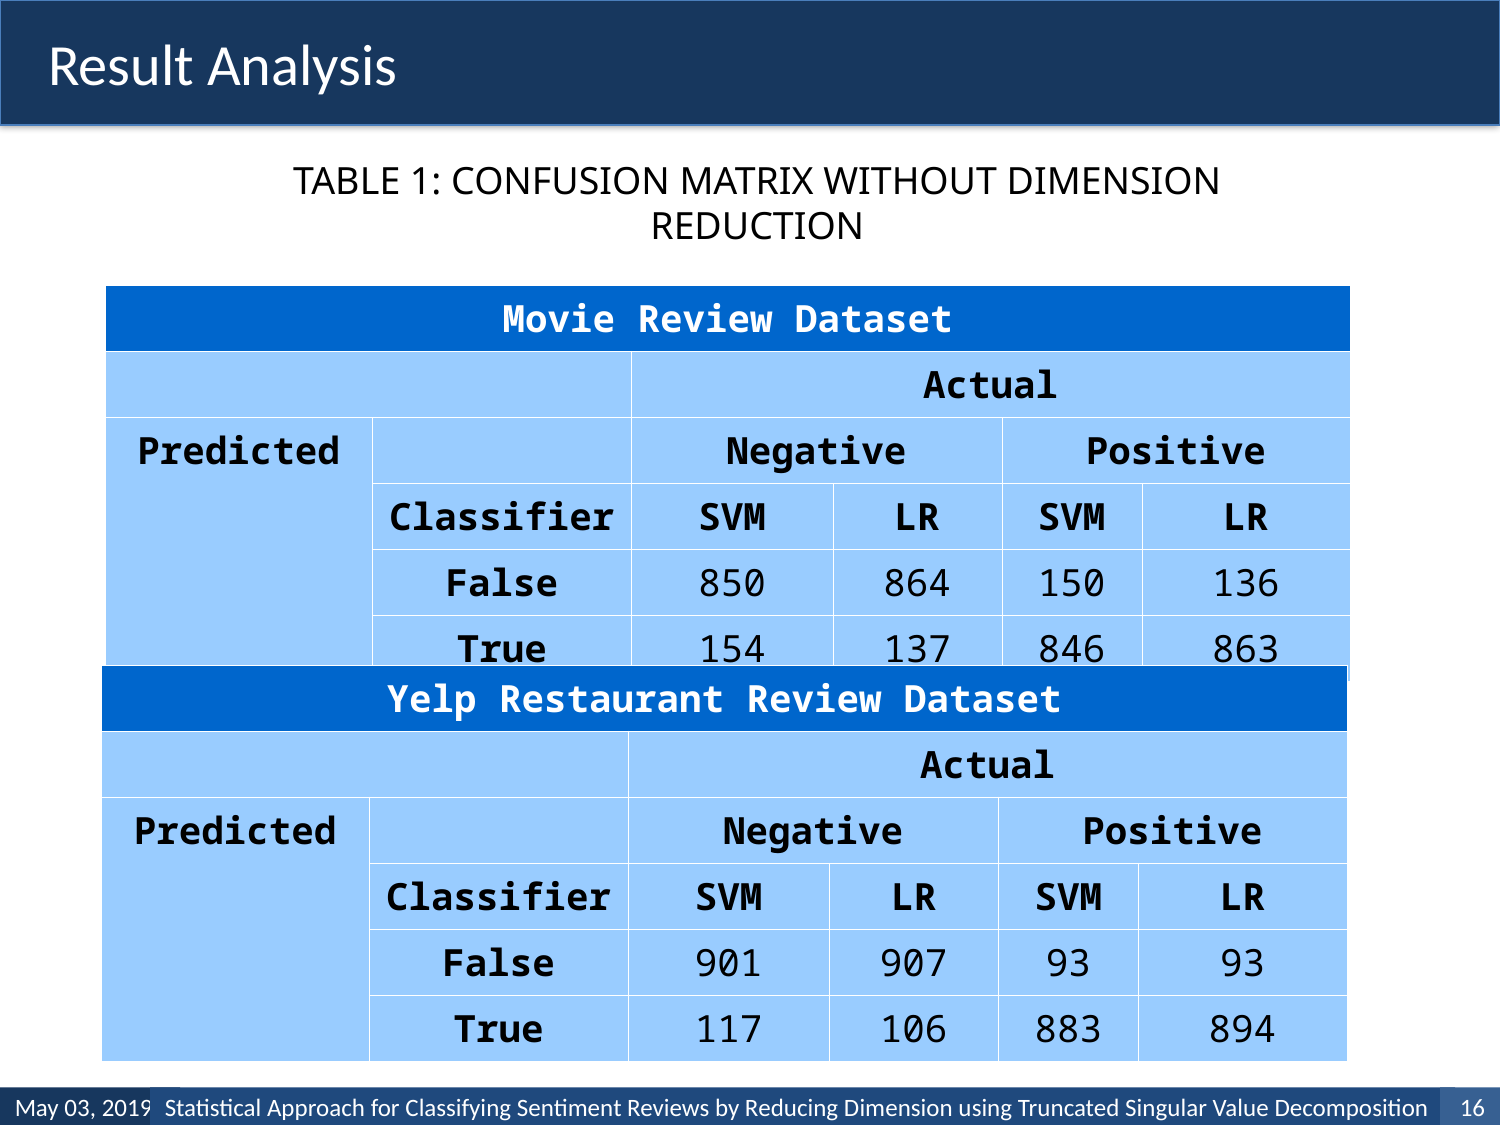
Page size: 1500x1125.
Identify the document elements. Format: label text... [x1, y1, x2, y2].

table_cell Negative [629, 798, 998, 863]
table_cell 117 [629, 996, 829, 1061]
table_cell Classifier [370, 864, 628, 929]
table_cell 136 [1143, 550, 1350, 615]
table_cell Classifier [373, 484, 631, 549]
table_cell False [370, 930, 628, 995]
text_box May 03, 2019 [0, 1087, 150, 1125]
table_cell Predicted [106, 418, 372, 665]
text_box Result Analysis [0, 0, 1500, 126]
table_cell 850 [632, 550, 833, 615]
table_cell SVM [1003, 484, 1142, 549]
table_cell SVM [629, 864, 829, 929]
table_cell 907 [830, 930, 998, 995]
text_box TABLE 1: CONFUSION MATRIX WITHOUT DIMENSION REDUCTION [179, 149, 1335, 215]
table_cell 93 [999, 930, 1138, 995]
table_cell LR [1139, 864, 1347, 929]
table_cell LR [1143, 484, 1350, 549]
table_cell [102, 732, 628, 797]
table_cell SVM [999, 864, 1138, 929]
table_header Movie Review Dataset [106, 286, 1350, 351]
table_cell [106, 352, 631, 417]
table_cell True [373, 616, 631, 665]
table_cell 846 [1003, 616, 1142, 665]
table_cell 150 [1003, 550, 1142, 615]
table_cell 901 [629, 930, 829, 995]
table_cell 883 [999, 996, 1138, 1061]
table_cell 93 [1139, 930, 1347, 995]
table_cell 863 [1143, 616, 1350, 681]
text_box Statistical Approach for Classifying Sentiment Reviews by Reducing Dimension using Truncated Singular Value Decomposition [150, 1087, 1440, 1125]
table_cell LR [830, 864, 998, 929]
table_cell SVM [632, 484, 833, 549]
table_cell LR [834, 484, 1002, 549]
table_cell Actual [632, 352, 1350, 417]
table_cell [370, 798, 628, 863]
table_cell 894 [1139, 996, 1347, 1061]
table_cell Predicted [102, 798, 369, 1061]
table_cell Positive [1003, 418, 1350, 483]
table_cell 137 [834, 616, 1002, 665]
table_cell [373, 418, 631, 483]
table_cell 106 [830, 996, 998, 1061]
table_cell False [373, 550, 631, 615]
table_header Yelp Restaurant Review Dataset [102, 666, 1347, 731]
table_cell True [370, 996, 628, 1061]
table_cell Negative [632, 418, 1002, 483]
text_box 1 [1440, 1087, 1500, 1125]
table_cell Positive [999, 798, 1347, 863]
table_cell 864 [834, 550, 1002, 615]
table_cell Actual [629, 732, 1347, 797]
table_cell 154 [632, 616, 833, 665]
